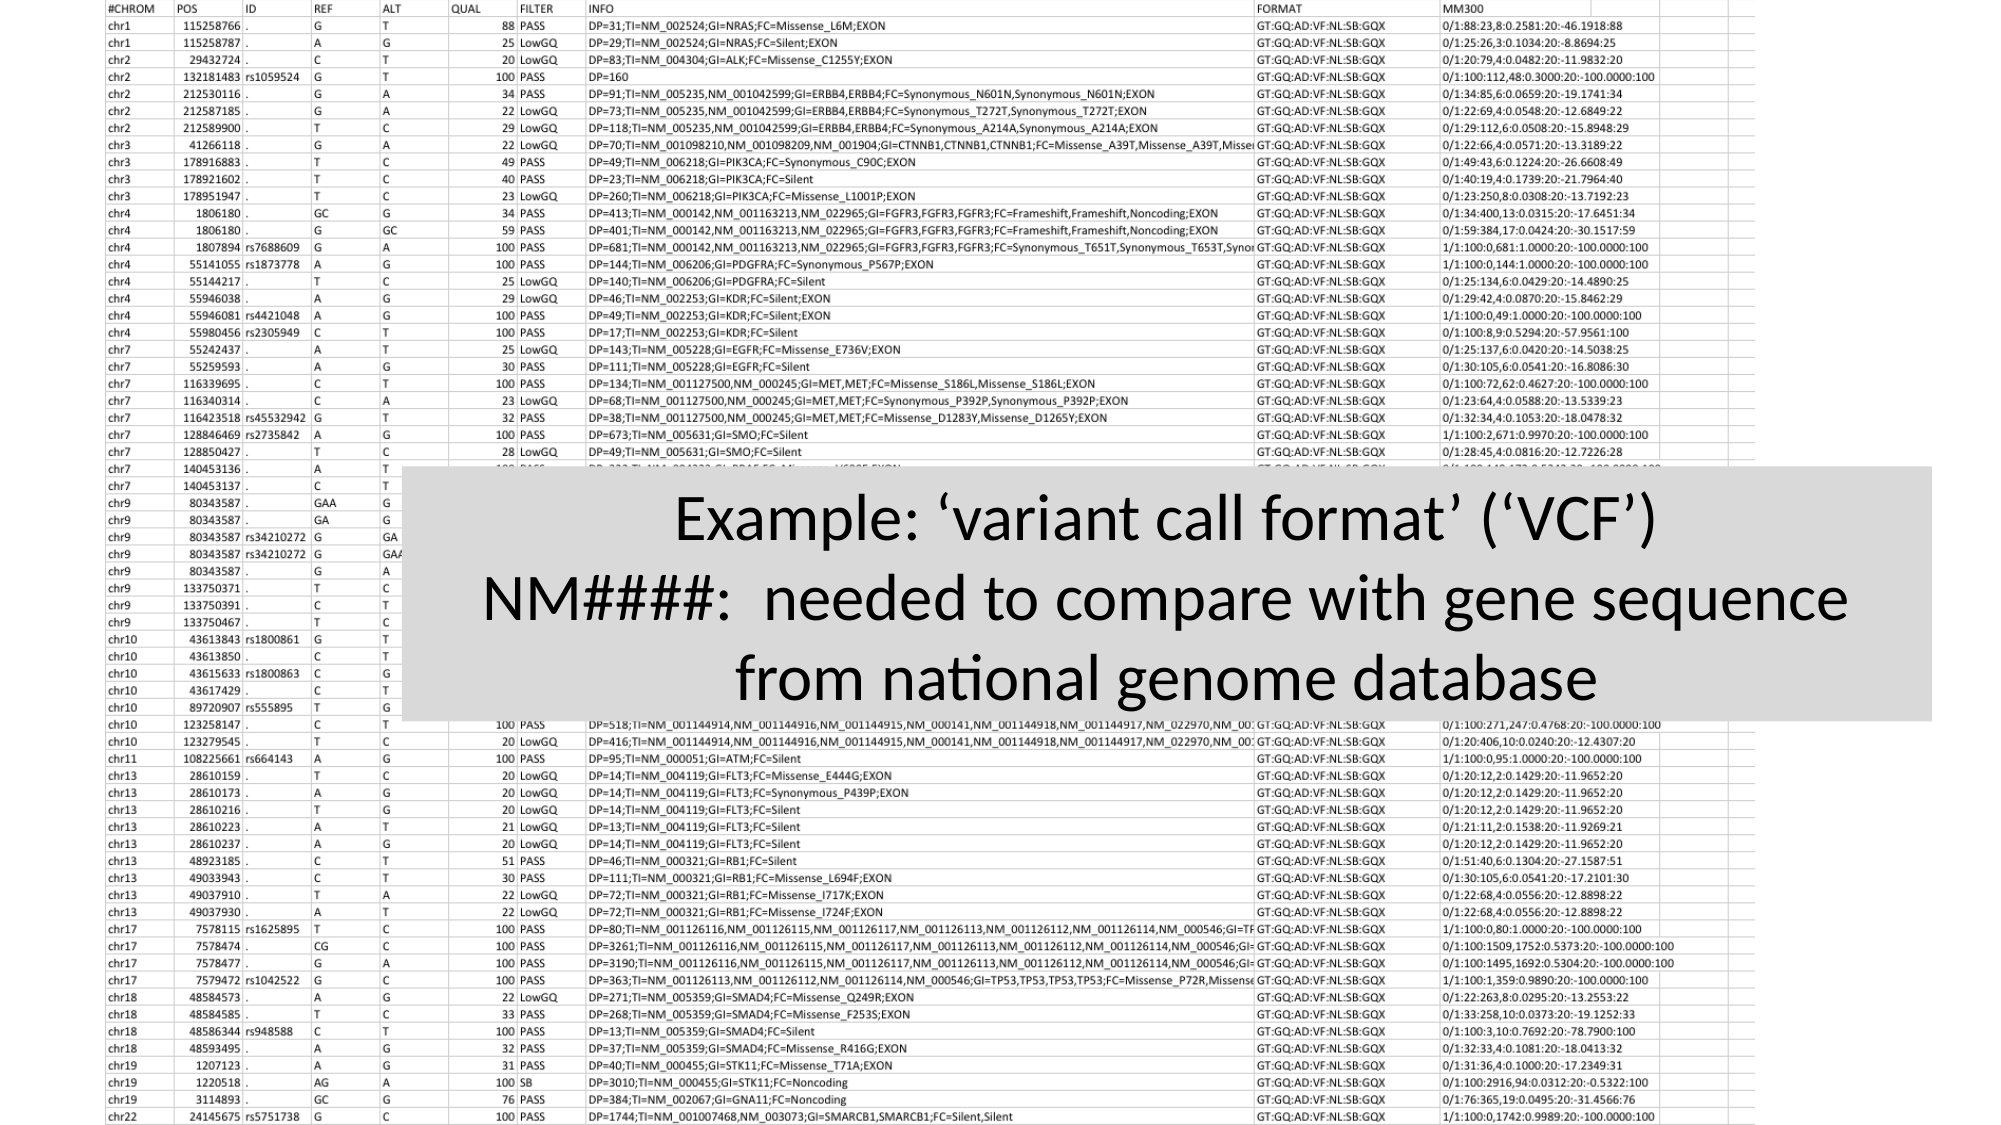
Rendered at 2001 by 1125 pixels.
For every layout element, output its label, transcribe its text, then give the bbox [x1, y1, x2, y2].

picture [104, 0, 1755, 1125]
text_box Example: ‘variant call format’ (‘VCF’) NM####: needed to compare with gene sequence from national genome database [1755, 466, 1932, 722]
